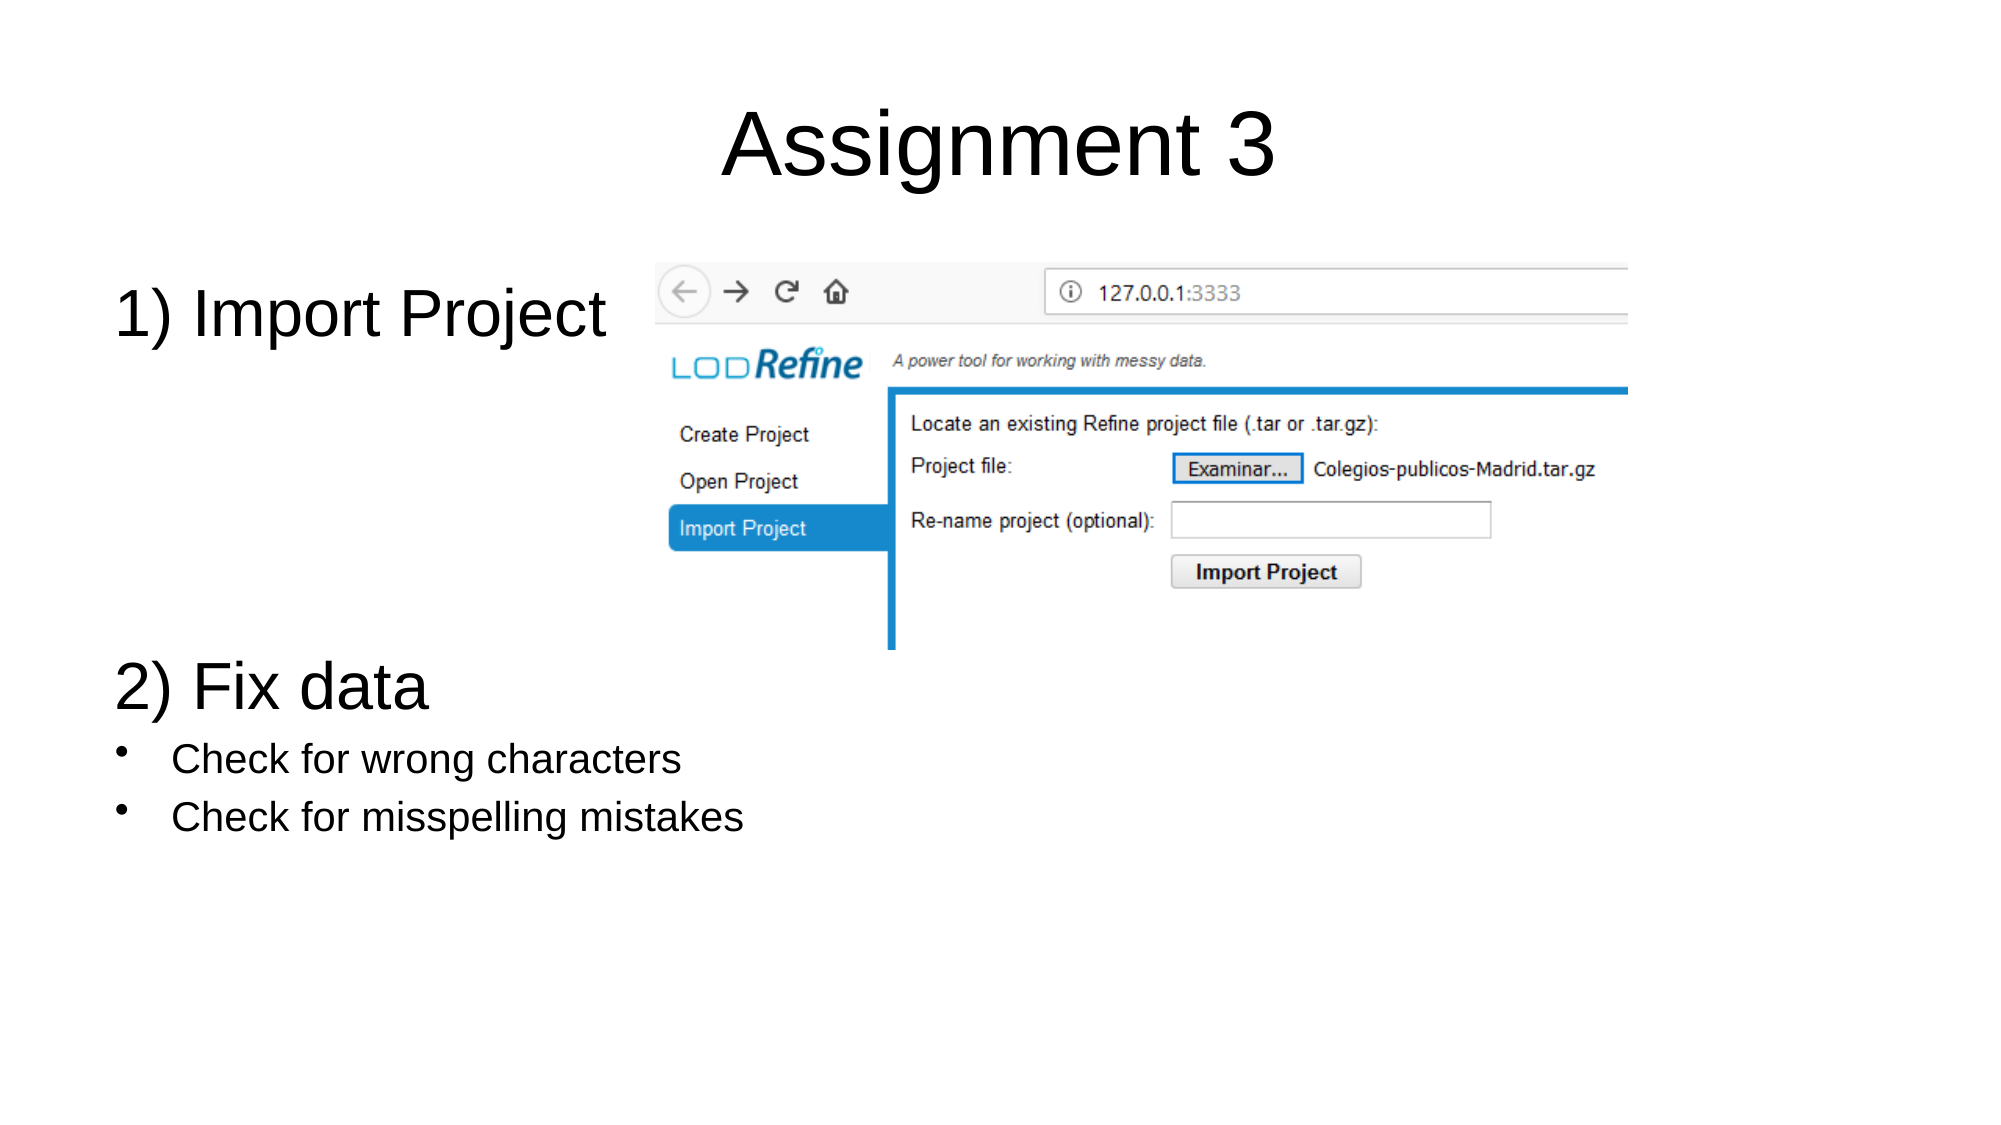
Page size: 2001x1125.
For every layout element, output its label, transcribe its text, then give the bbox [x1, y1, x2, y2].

title Assignment 3 [99, 44, 1901, 233]
list 1) Import Project 2) Fix data Check for wrong characters Check for misspelling mistakes [99, 262, 1901, 1006]
picture [655, 262, 1628, 651]
